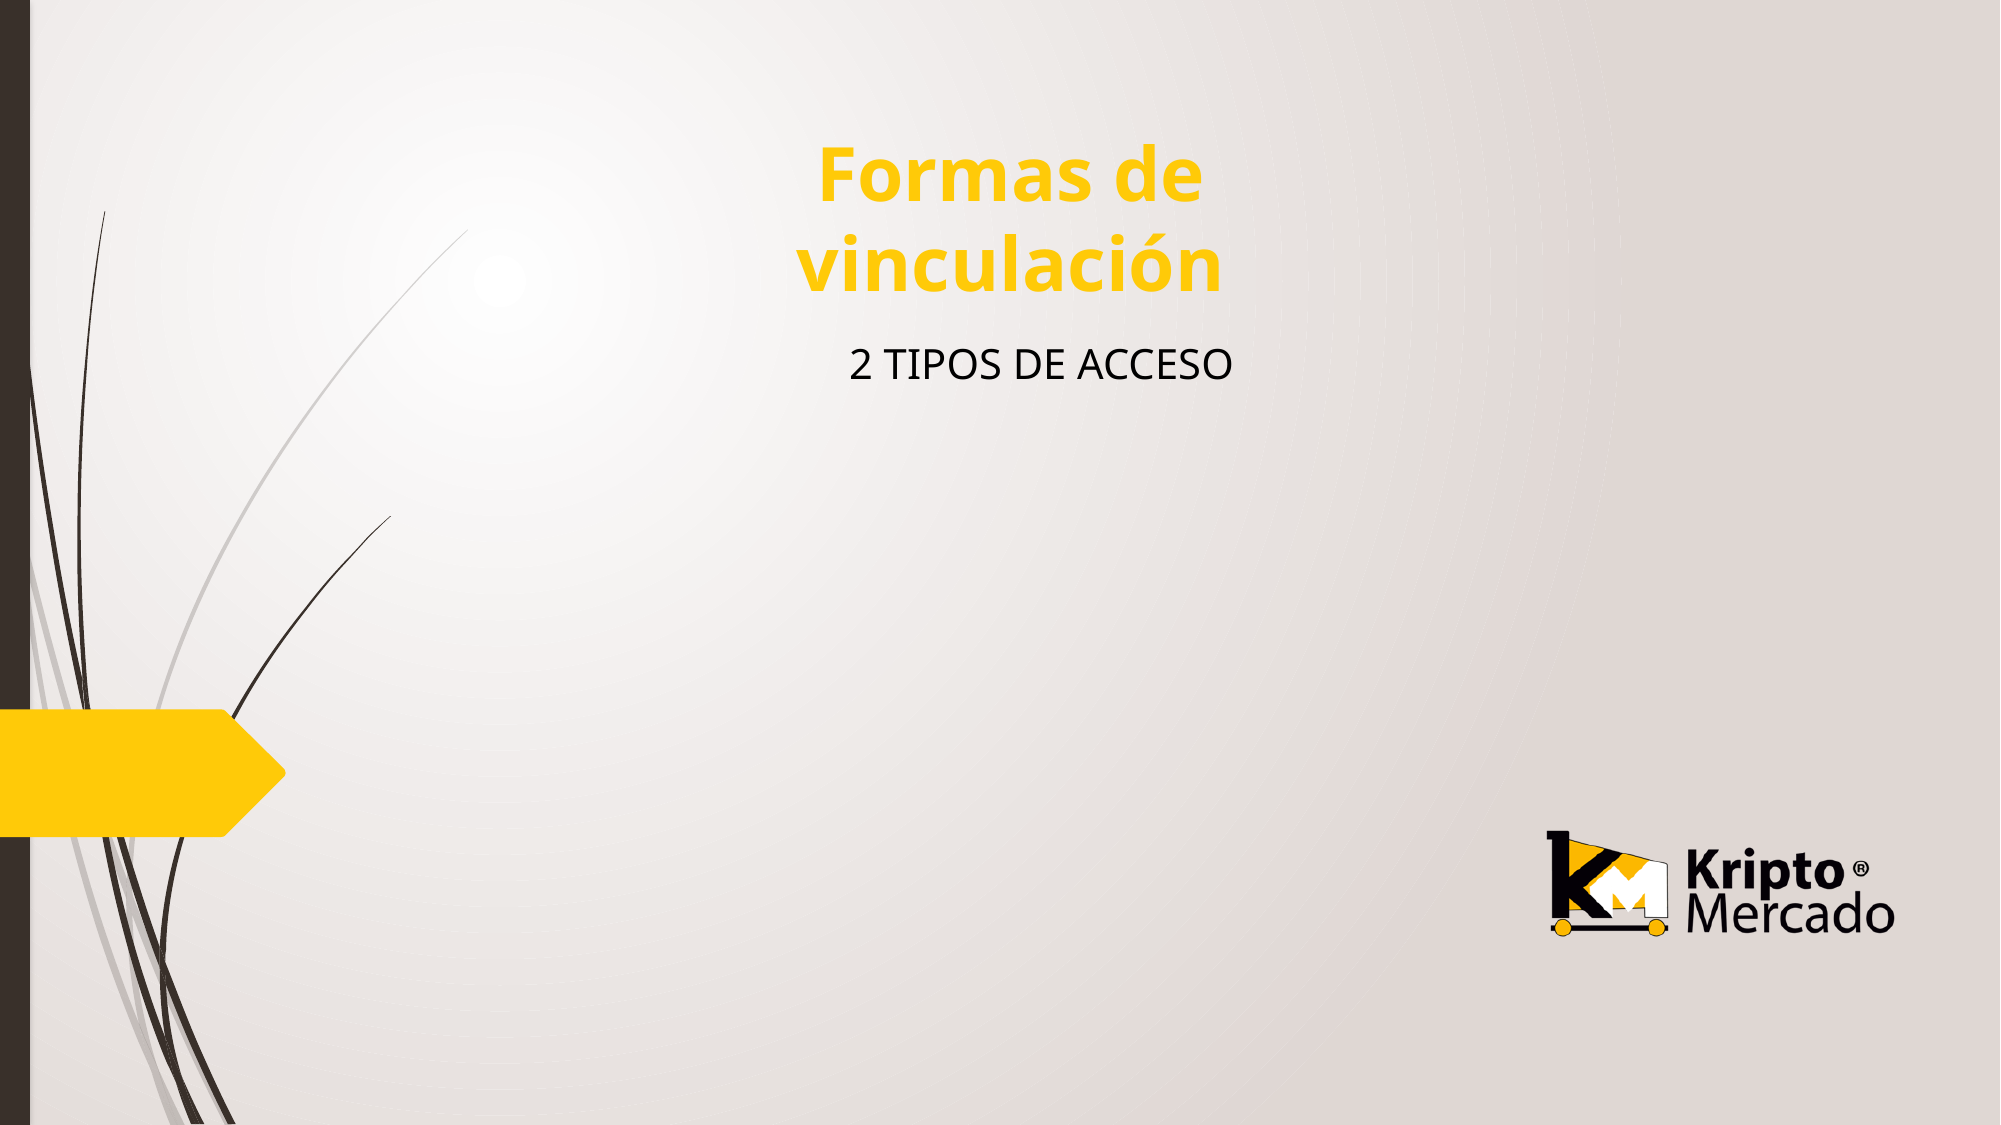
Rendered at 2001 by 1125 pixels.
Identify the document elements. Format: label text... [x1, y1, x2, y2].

text_box 2 TIPOS DE ACCESO [456, 280, 1626, 446]
picture [1535, 821, 1903, 943]
text_box Formas de vinculación [624, 118, 1398, 280]
